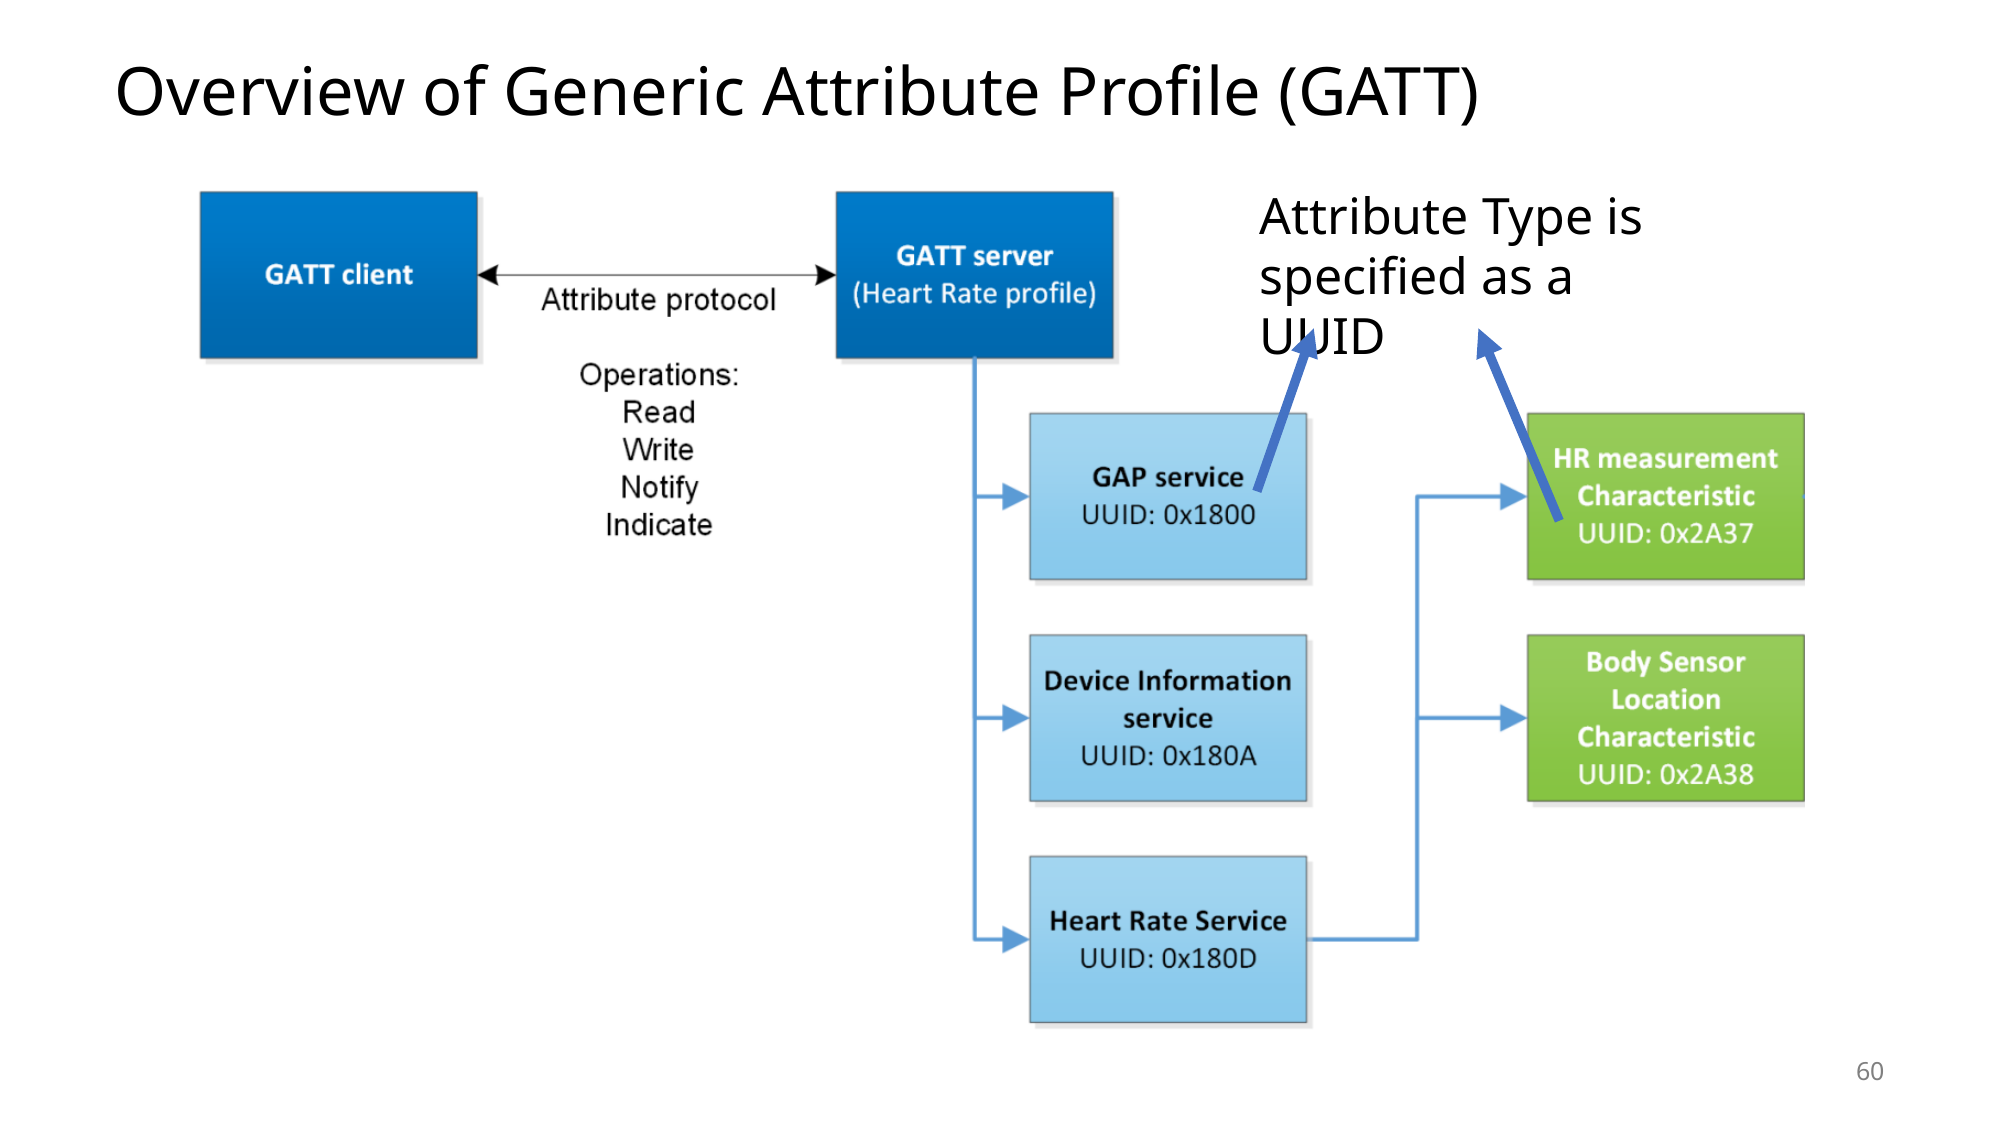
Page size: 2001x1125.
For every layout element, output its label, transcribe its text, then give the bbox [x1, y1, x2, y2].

picture [194, 177, 1805, 1043]
slide_number 60 [1749, 1042, 1900, 1103]
title Overview of Generic Attribute Profile (GATT) [99, 37, 1900, 150]
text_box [1478, 328, 1560, 521]
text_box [1256, 328, 1314, 492]
